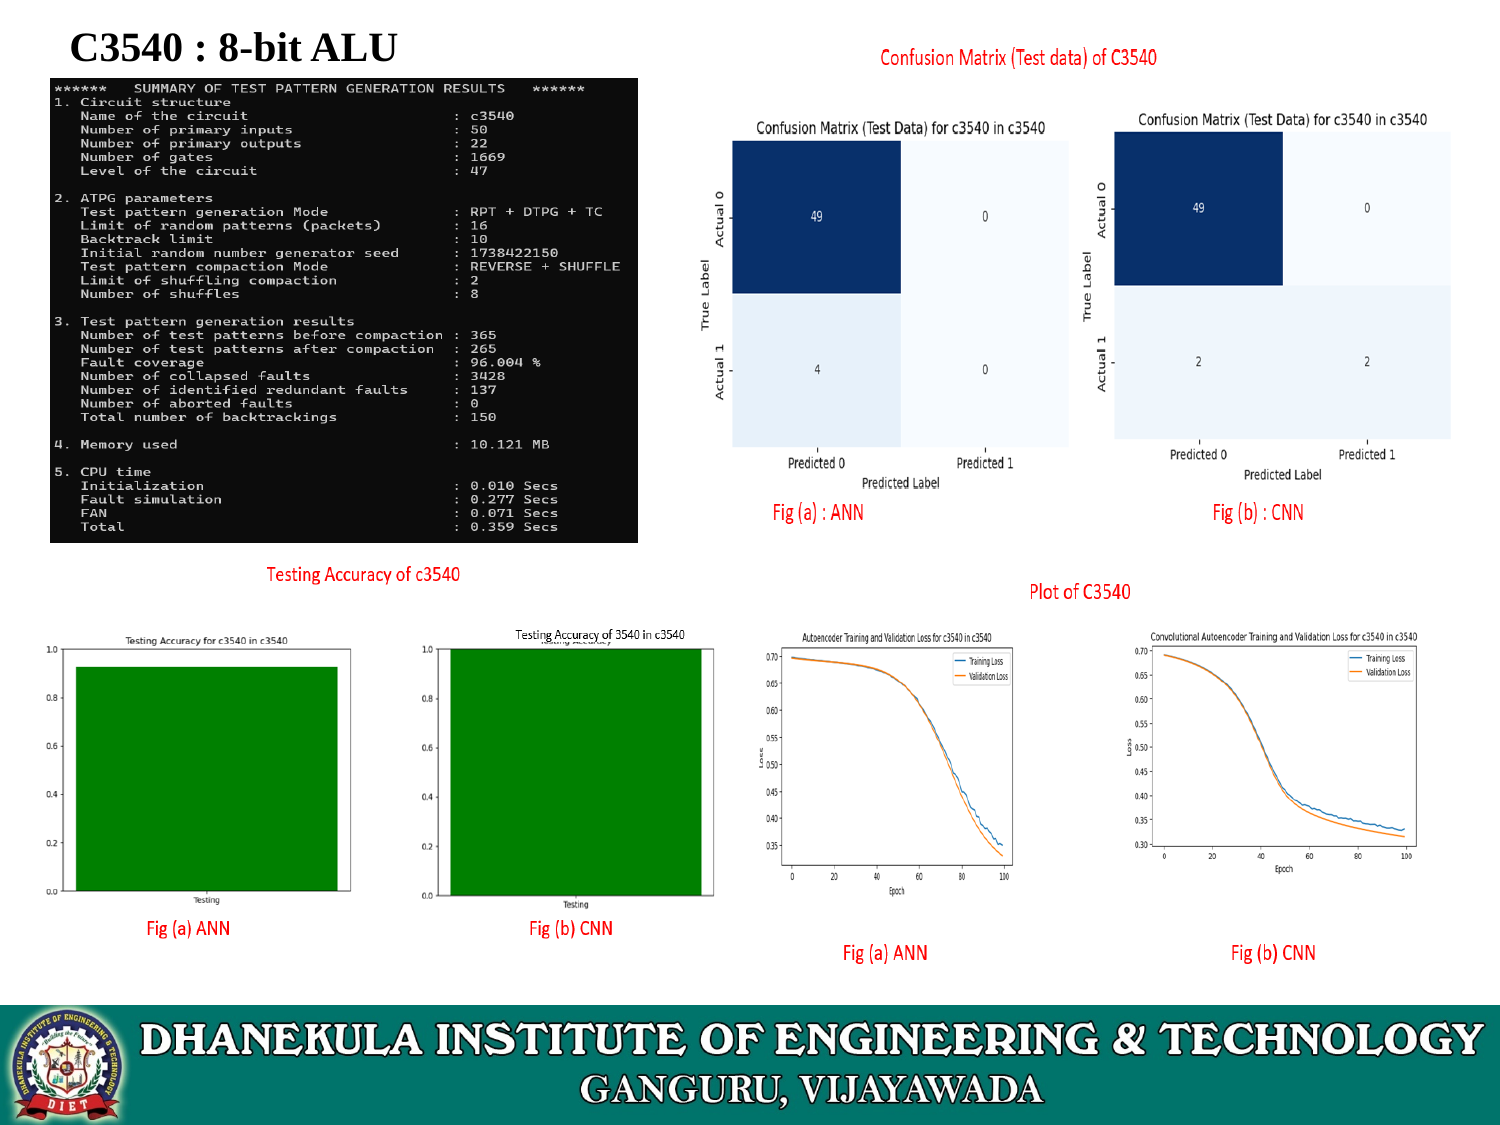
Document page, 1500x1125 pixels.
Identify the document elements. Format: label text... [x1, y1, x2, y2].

picture [0, 1005, 1500, 1125]
picture [749, 565, 1450, 975]
text_box C3540 : 8-bit ALU [12, 12, 1113, 78]
picture [49, 78, 638, 543]
picture [687, 24, 1463, 543]
picture [24, 565, 725, 948]
